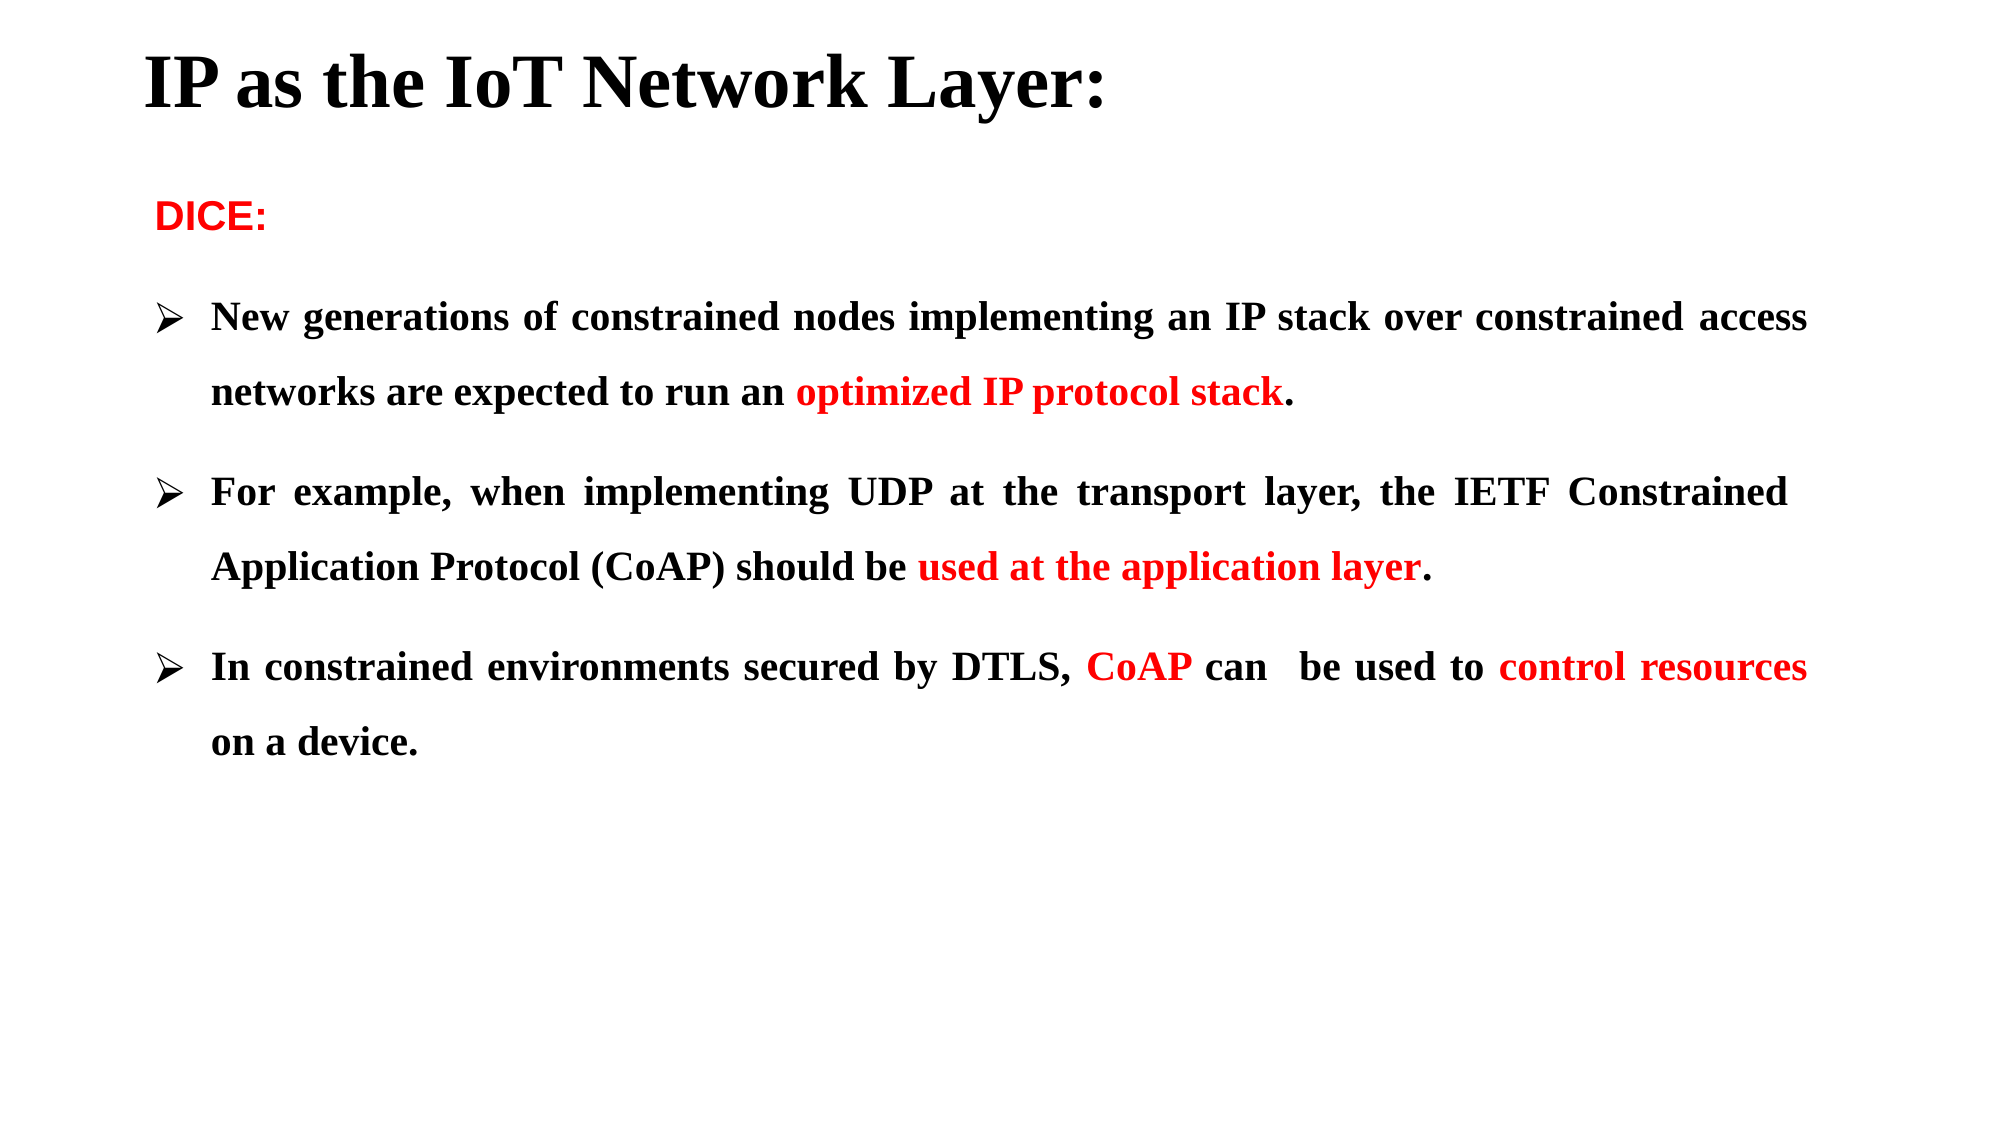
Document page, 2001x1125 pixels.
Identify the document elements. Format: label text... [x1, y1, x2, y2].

list DICE: New generations of constrained nodes implementing an IP stack over constrained access networks are expected to run an optimized IP protocol stack. For example, when implementing UDP at the transport layer, the IETF Constrained Application Protocol (CoAP) should be used at the application layer. In constrained environments secured by DTLS, CoAP can be used to control resources on a device. [137, 130, 1823, 1079]
title IP as the IoT Network Layer: [126, 22, 1852, 131]
